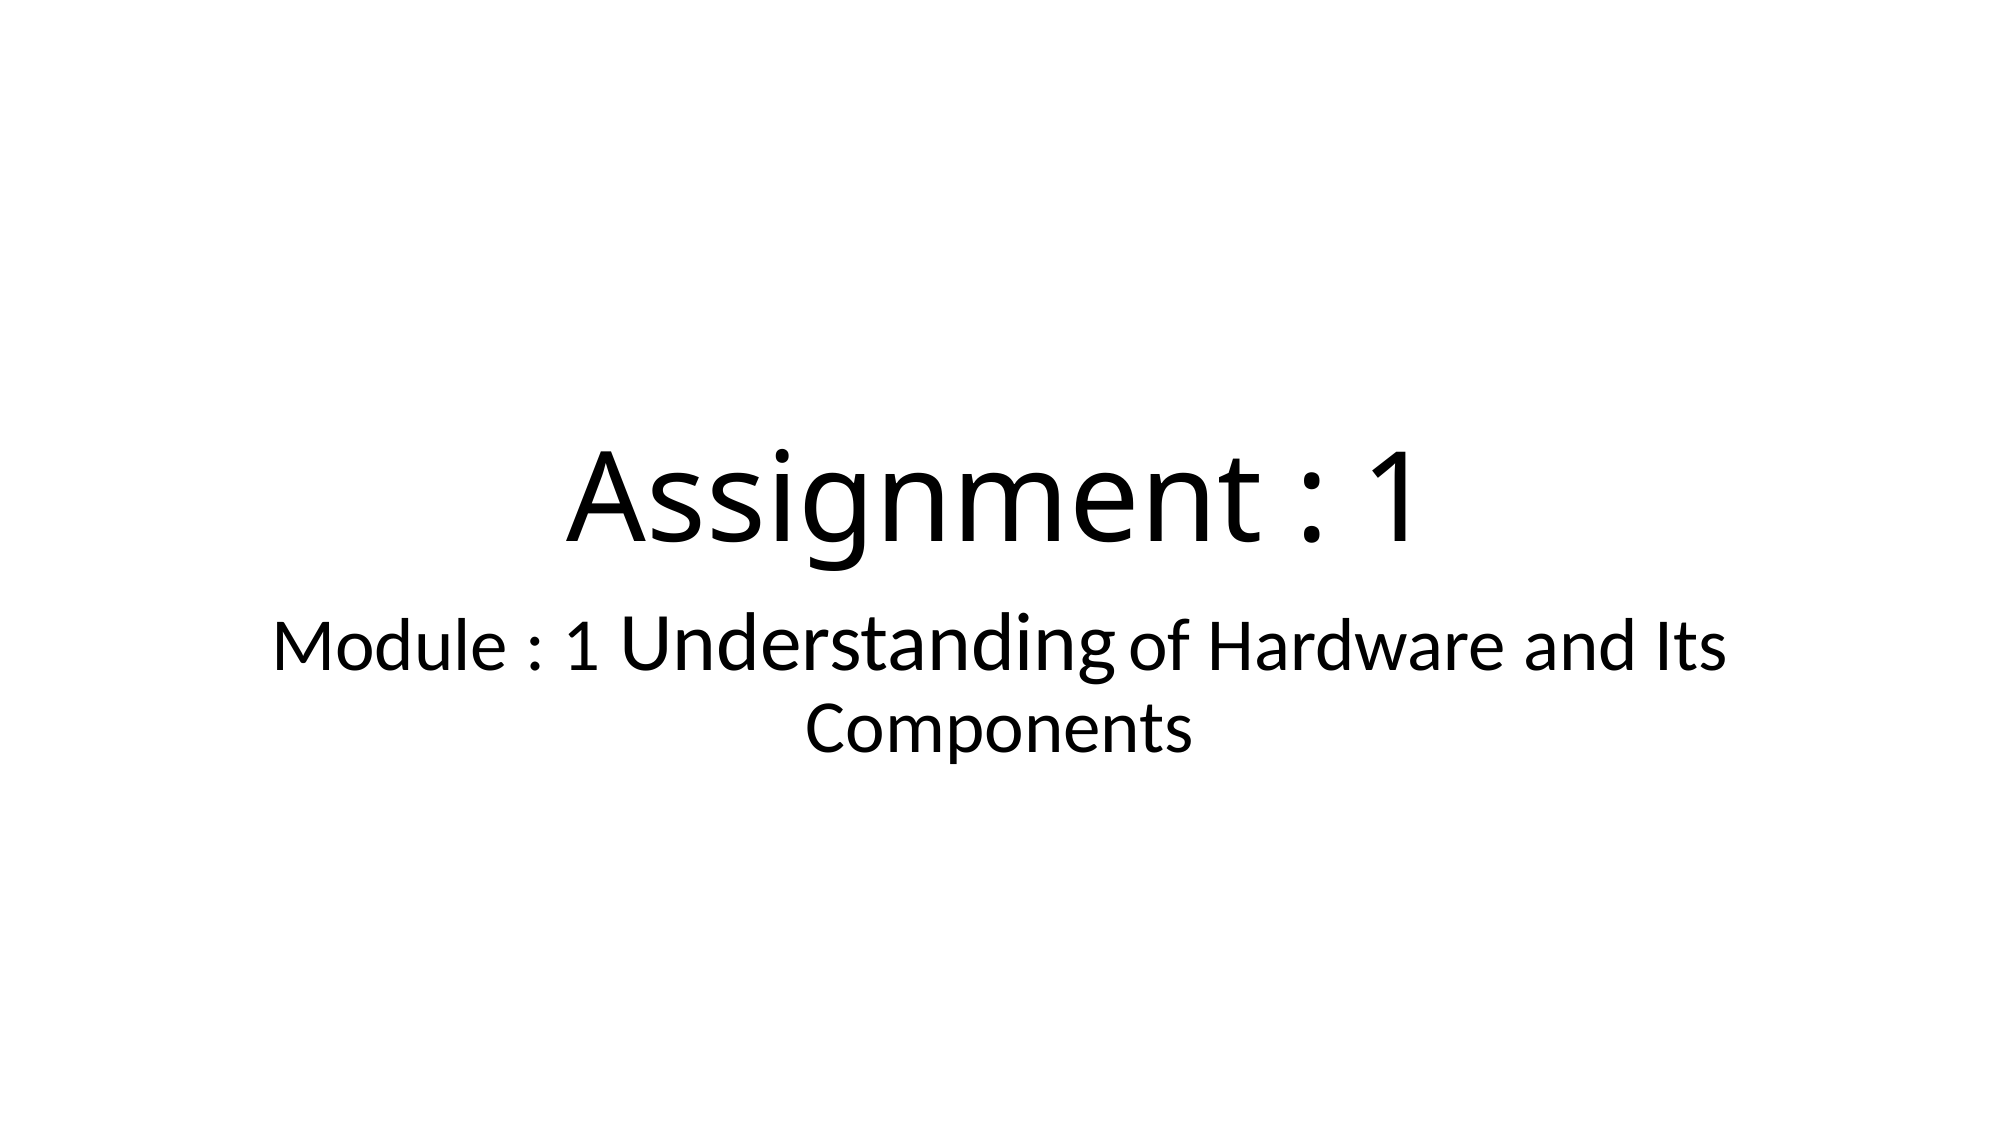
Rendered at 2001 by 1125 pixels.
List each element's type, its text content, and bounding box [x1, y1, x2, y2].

title Assignment : 1 [249, 184, 1750, 576]
subtitle Module : 1 Understanding of Hardware and Its Components [249, 590, 1750, 863]
